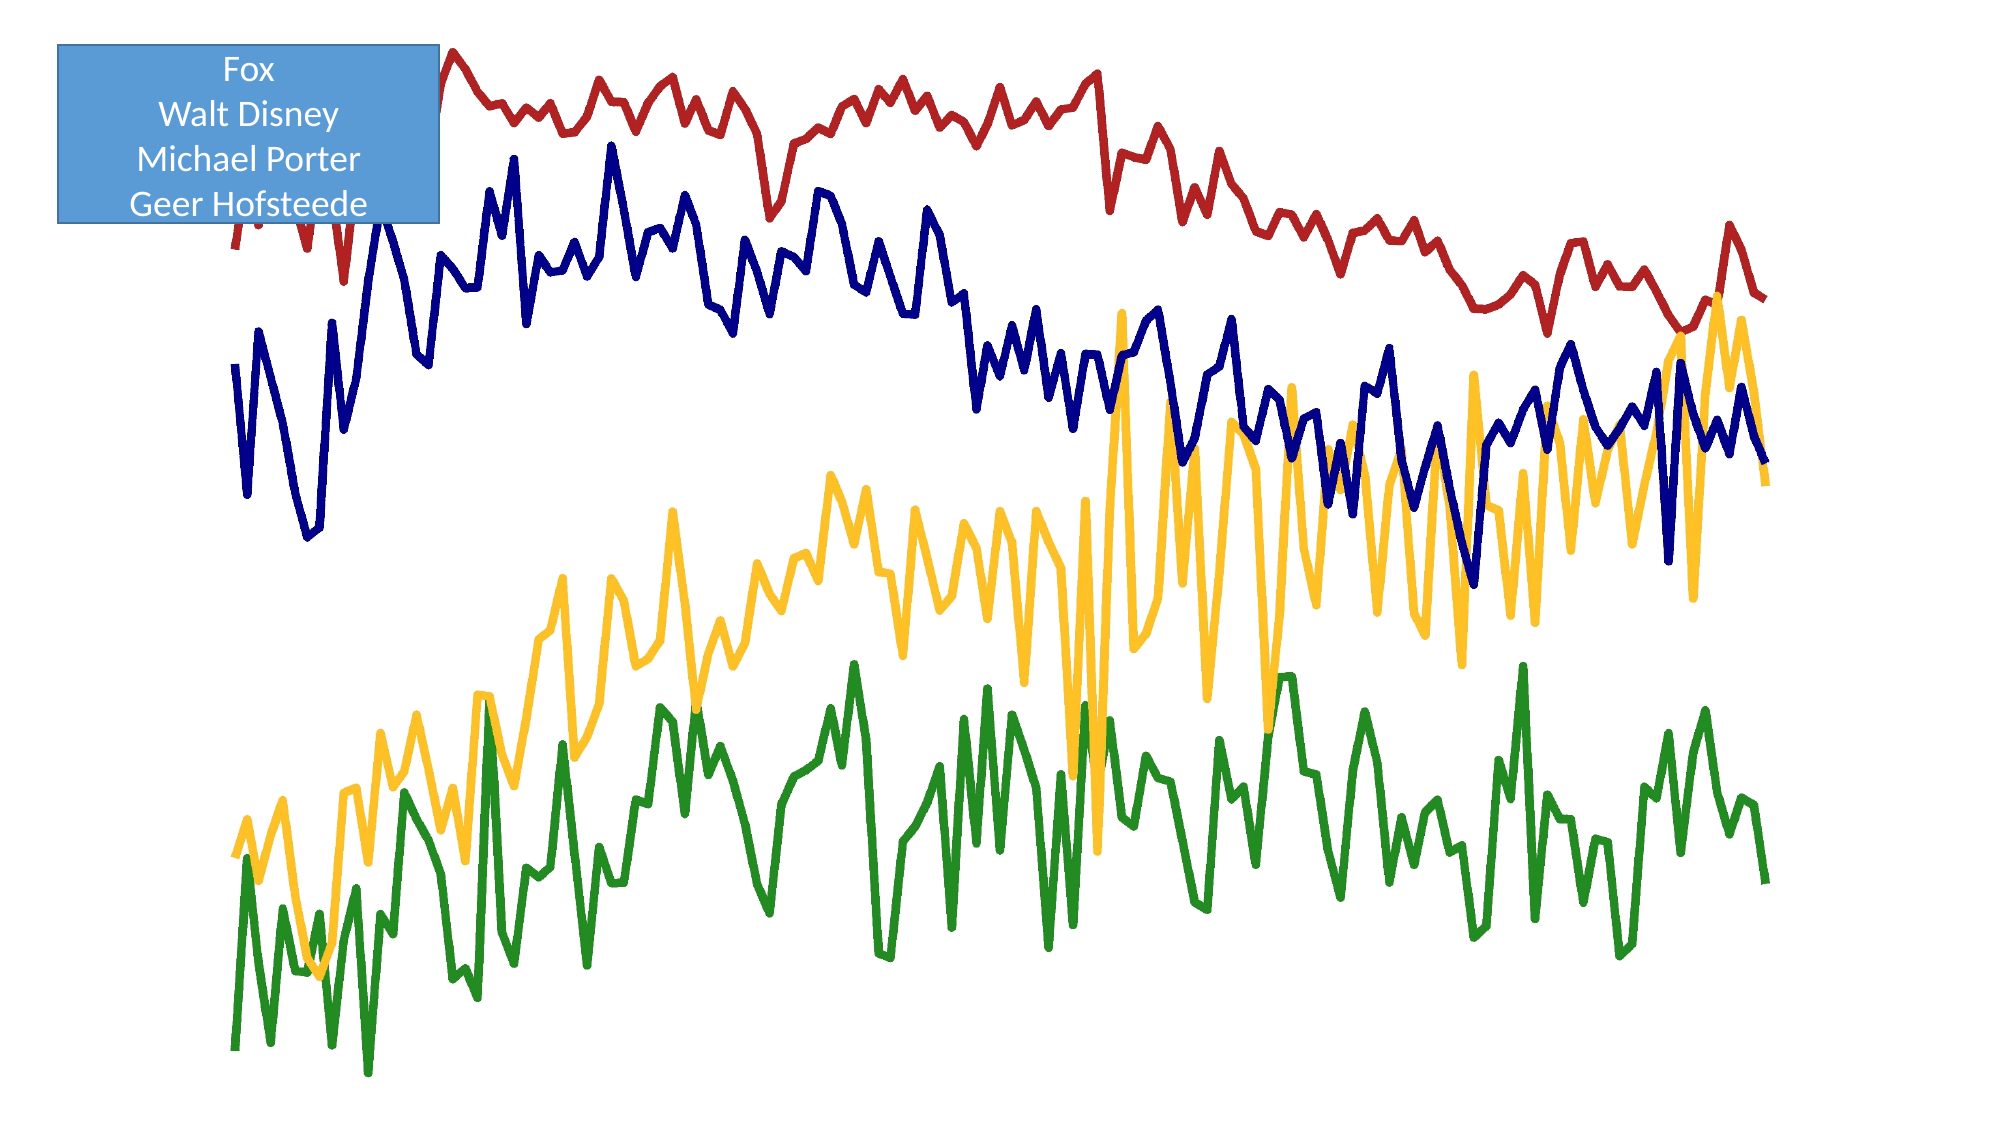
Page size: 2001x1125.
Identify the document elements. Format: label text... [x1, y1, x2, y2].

text_box Fox Walt Disney Michael Porter Geer Hofsteede [57, 44, 158, 224]
picture [158, 1, 1842, 1124]
